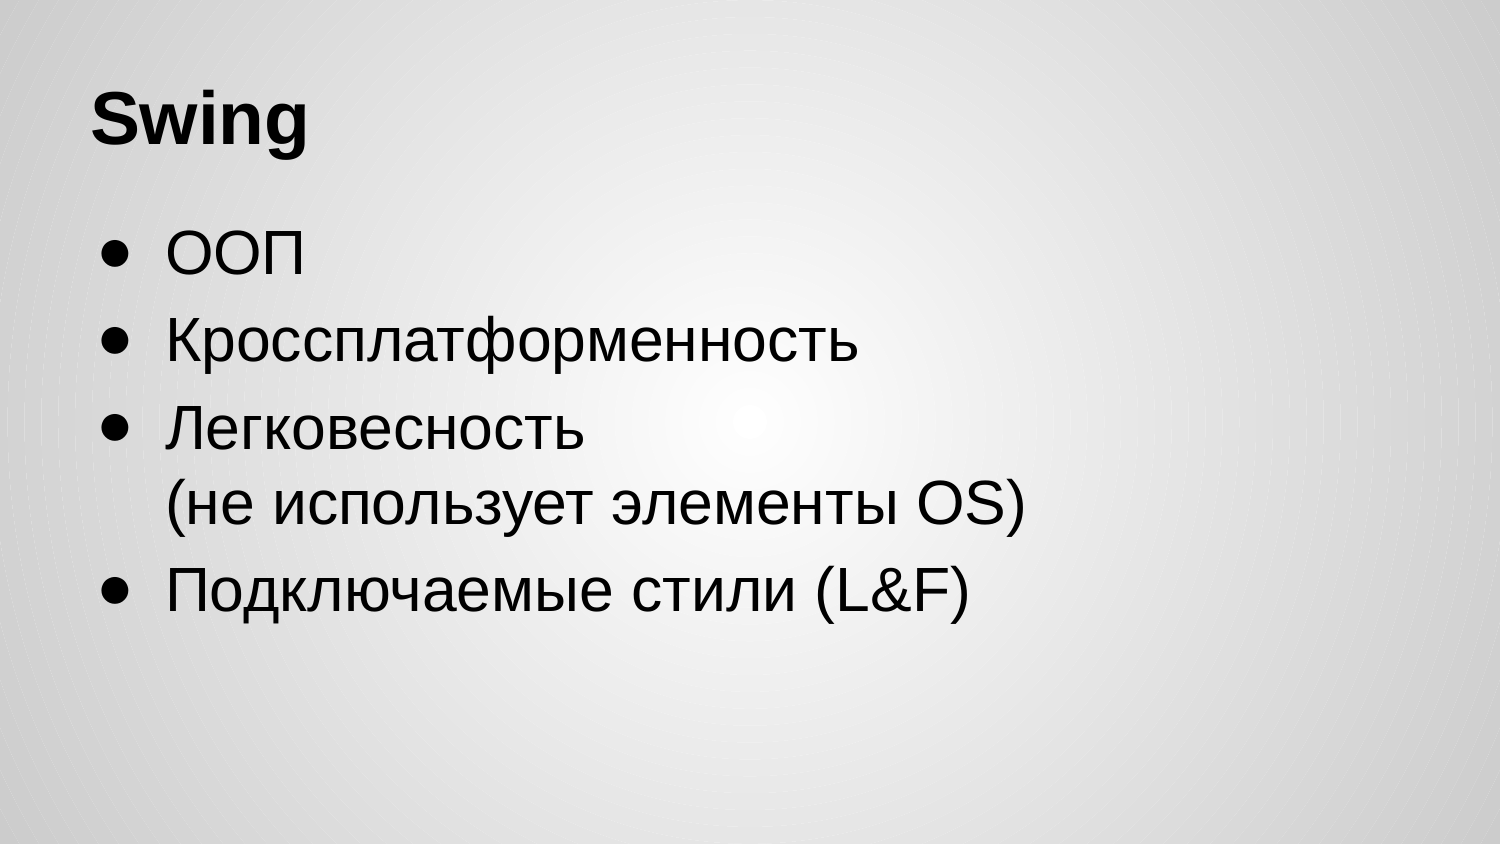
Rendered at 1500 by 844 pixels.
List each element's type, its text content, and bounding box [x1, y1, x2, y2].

list ООП Кроссплатформенность Легковесность (не использует элементы OS) Подключаемые стили (L&F) [75, 196, 1425, 808]
title Swing [75, 33, 1425, 175]
